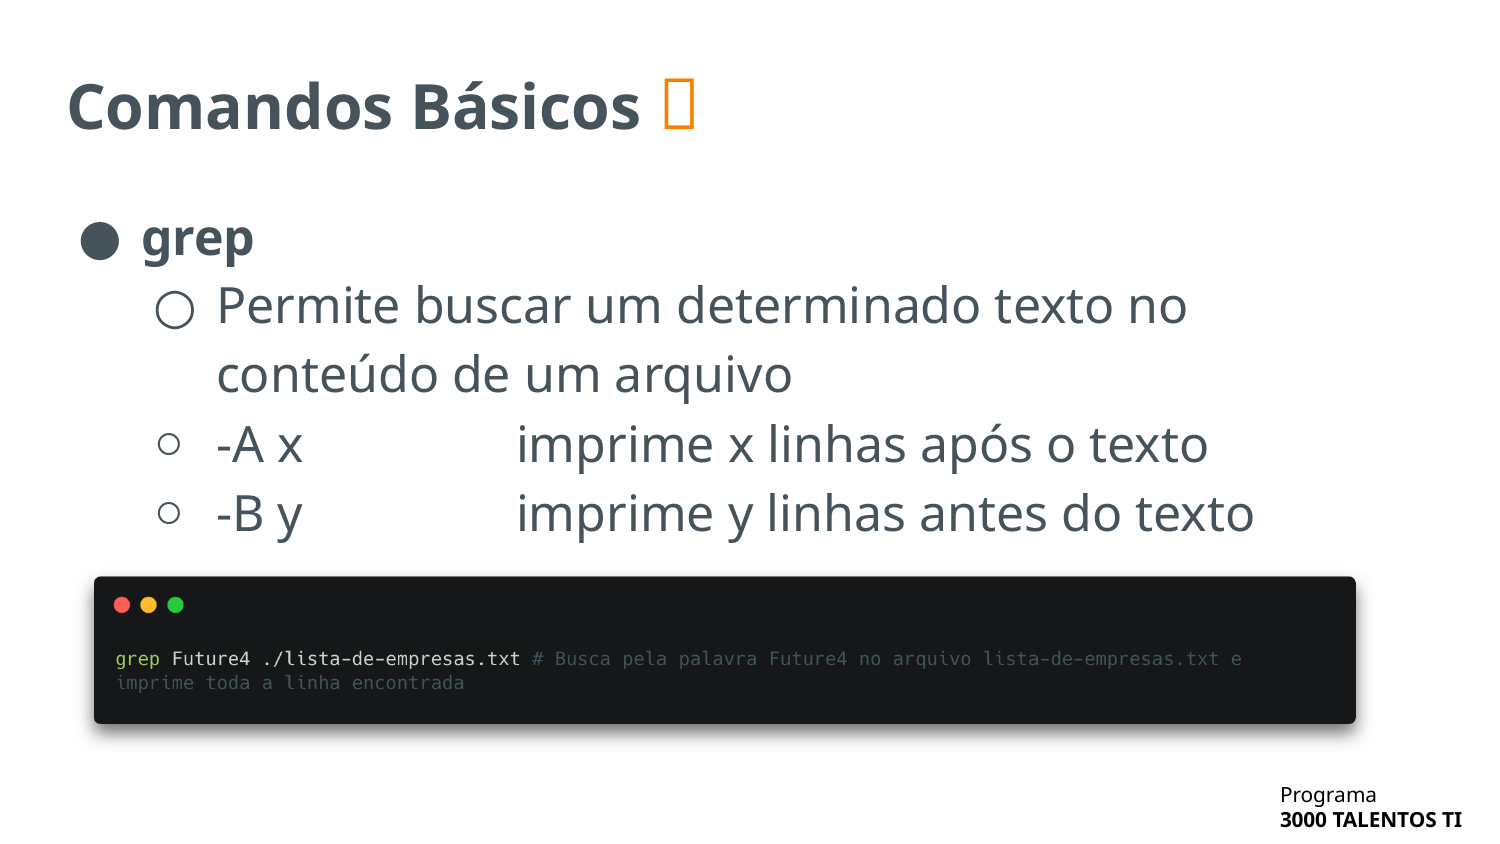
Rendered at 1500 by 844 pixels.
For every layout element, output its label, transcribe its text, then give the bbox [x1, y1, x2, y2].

title Comandos Básicos 📣 [51, 20, 1336, 182]
picture [40, 522, 1409, 779]
subtitle grep Permite buscar um determinado texto no conteúdo de um arquivo -A x imprime x linhas após o texto -B y imprime y linhas antes do texto [51, 182, 1336, 521]
